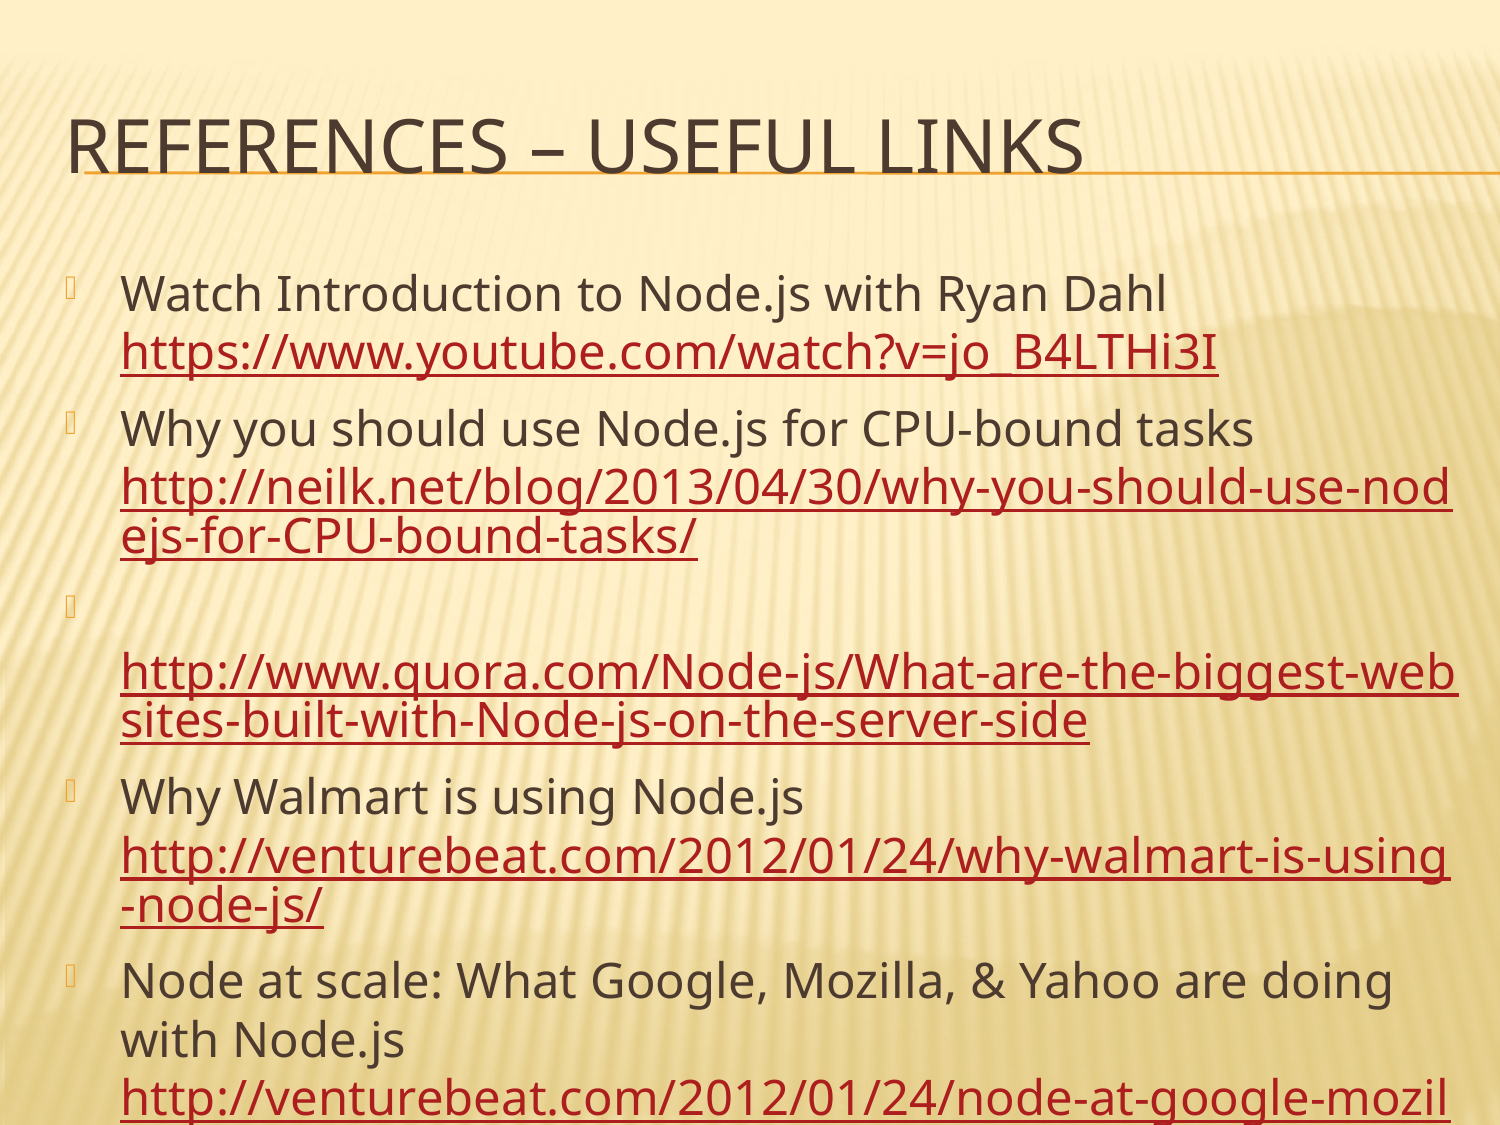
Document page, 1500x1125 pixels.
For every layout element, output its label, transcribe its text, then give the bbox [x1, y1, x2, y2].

list Watch Introduction to Node.js with Ryan Dahl https://www.youtube.com/watch?v=jo_B4LTHi3I Why you should use Node.js for CPU-bound tasks http://neilk.net/blog/2013/04/30/why-you-should-use-nodejs-for-CPU-bound-tasks/ http://www.quora.com/Node-js/What-are-the-biggest-websites-built-with-Node-js-on-the-server-side Why Walmart is using Node.js http://venturebeat.com/2012/01/24/why-walmart-is-using-node-js/ Node at scale: What Google, Mozilla, & Yahoo are doing with Node.js http://venturebeat.com/2012/01/24/node-at-google-mozilla-yahoo/ [50, 254, 1475, 998]
title References – useful links [50, 75, 1475, 213]
